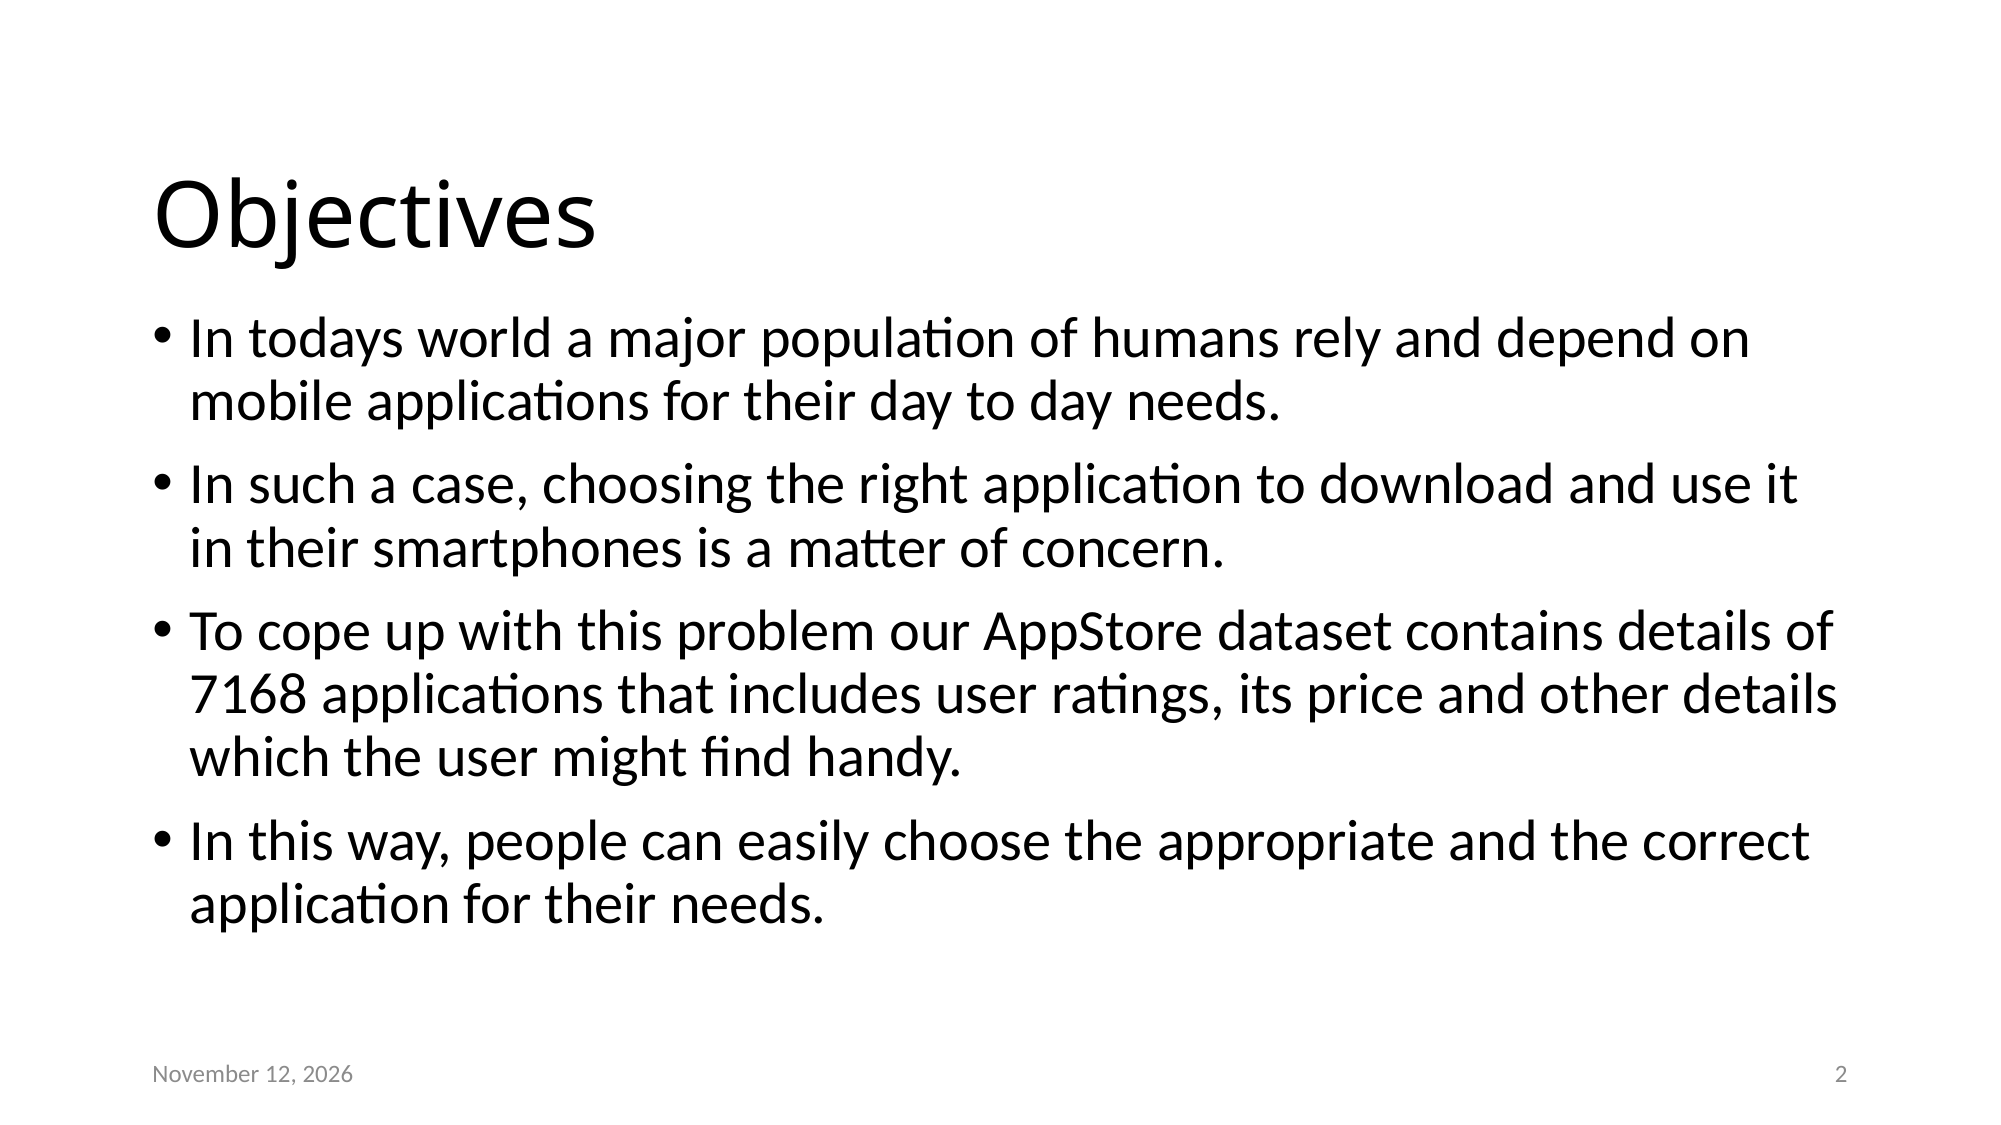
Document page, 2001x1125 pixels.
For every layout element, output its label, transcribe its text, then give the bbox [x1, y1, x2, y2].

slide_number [137, 1042, 588, 1103]
title Objectives [137, 59, 1863, 278]
slide_number 2 [1412, 1042, 1863, 1103]
list In todays world a major population of humans rely and depend on mobile applications for their day to day needs. In such a case, choosing the right application to download and use it in their smartphones is a matter of concern. To cope up with this problem our AppStore dataset contains details of 7168 applications that includes user ratings, its price and other details which the user might find handy. In this way, people can easily choose the appropriate and the correct application for their needs. [137, 299, 1863, 1014]
